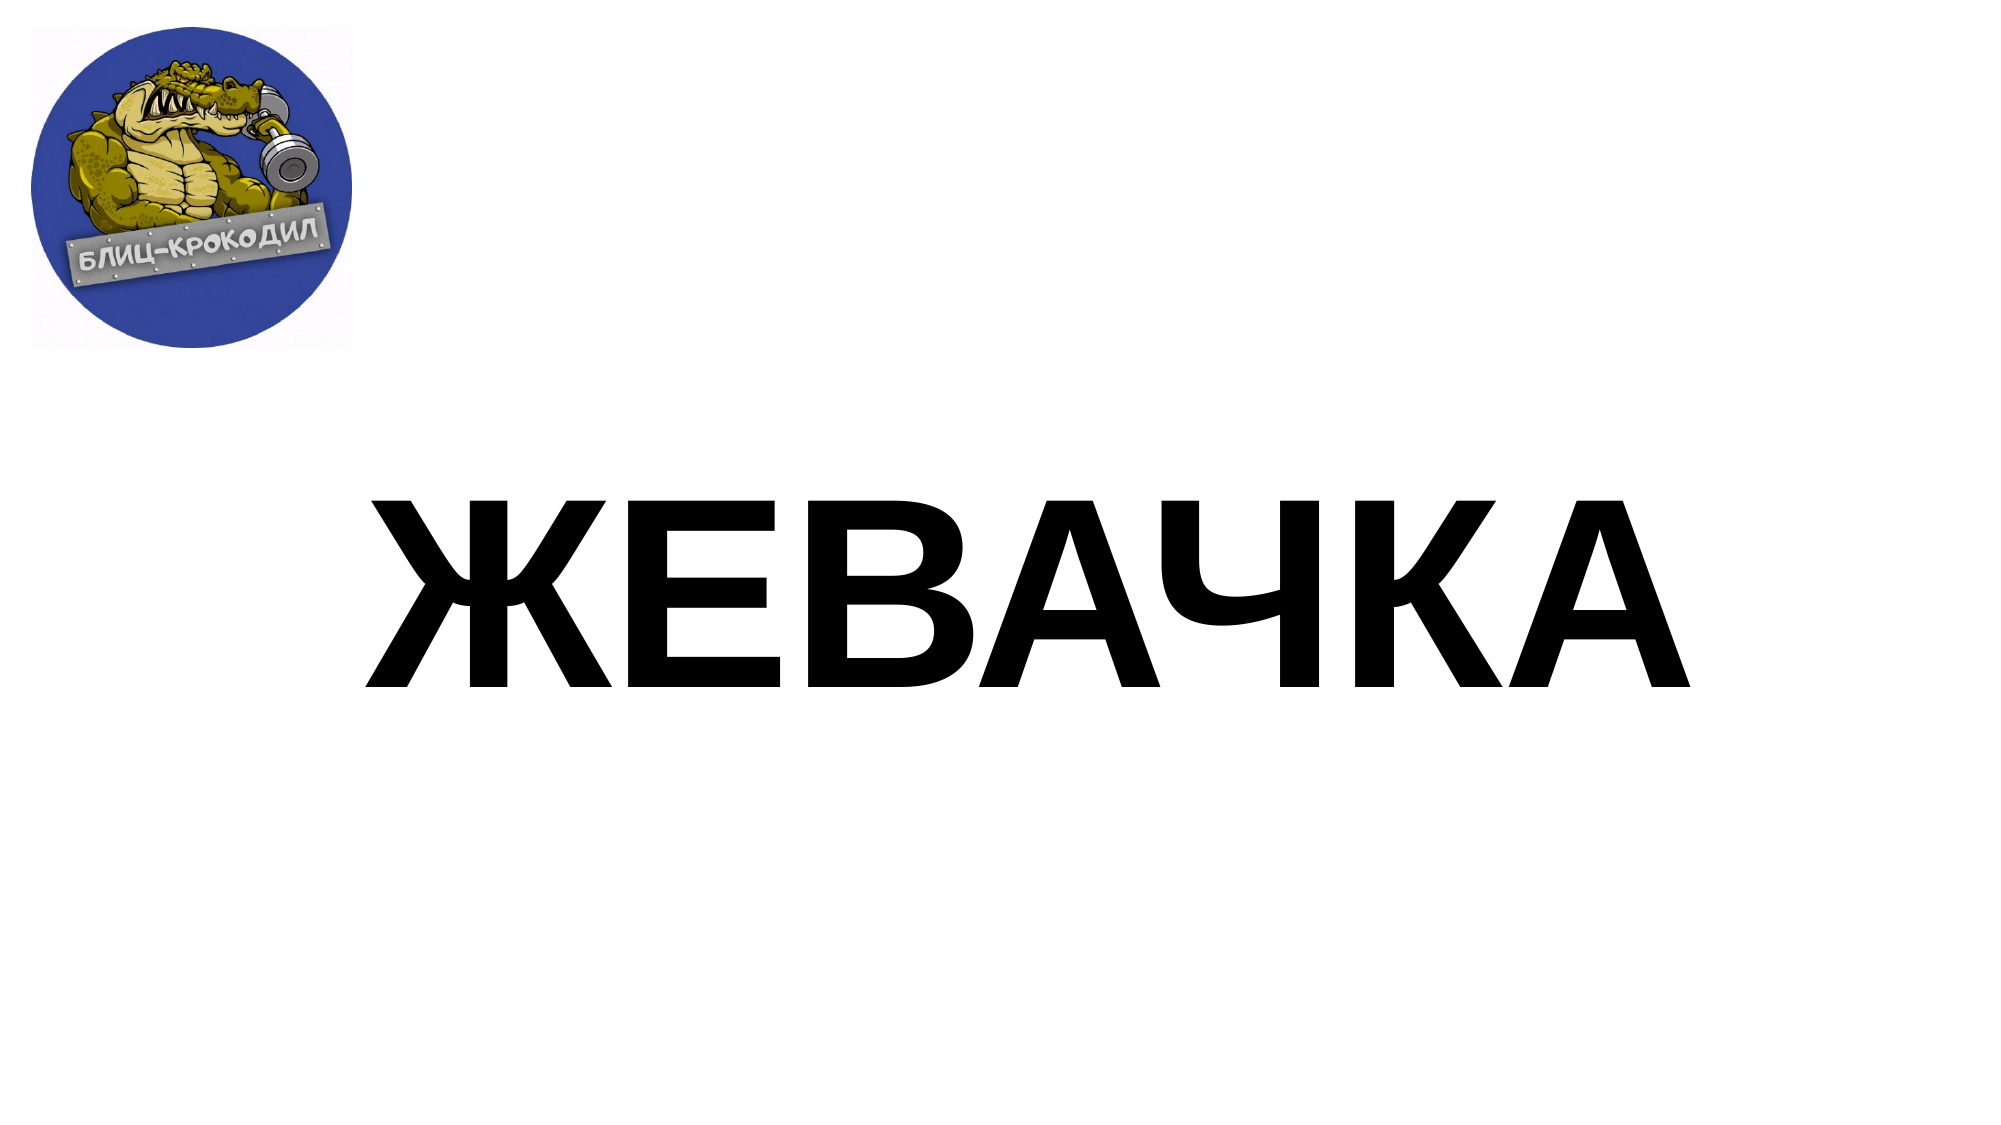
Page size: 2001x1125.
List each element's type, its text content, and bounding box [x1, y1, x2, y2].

title ЖЕВАЧКА [282, 361, 1783, 754]
picture [31, 27, 352, 348]
